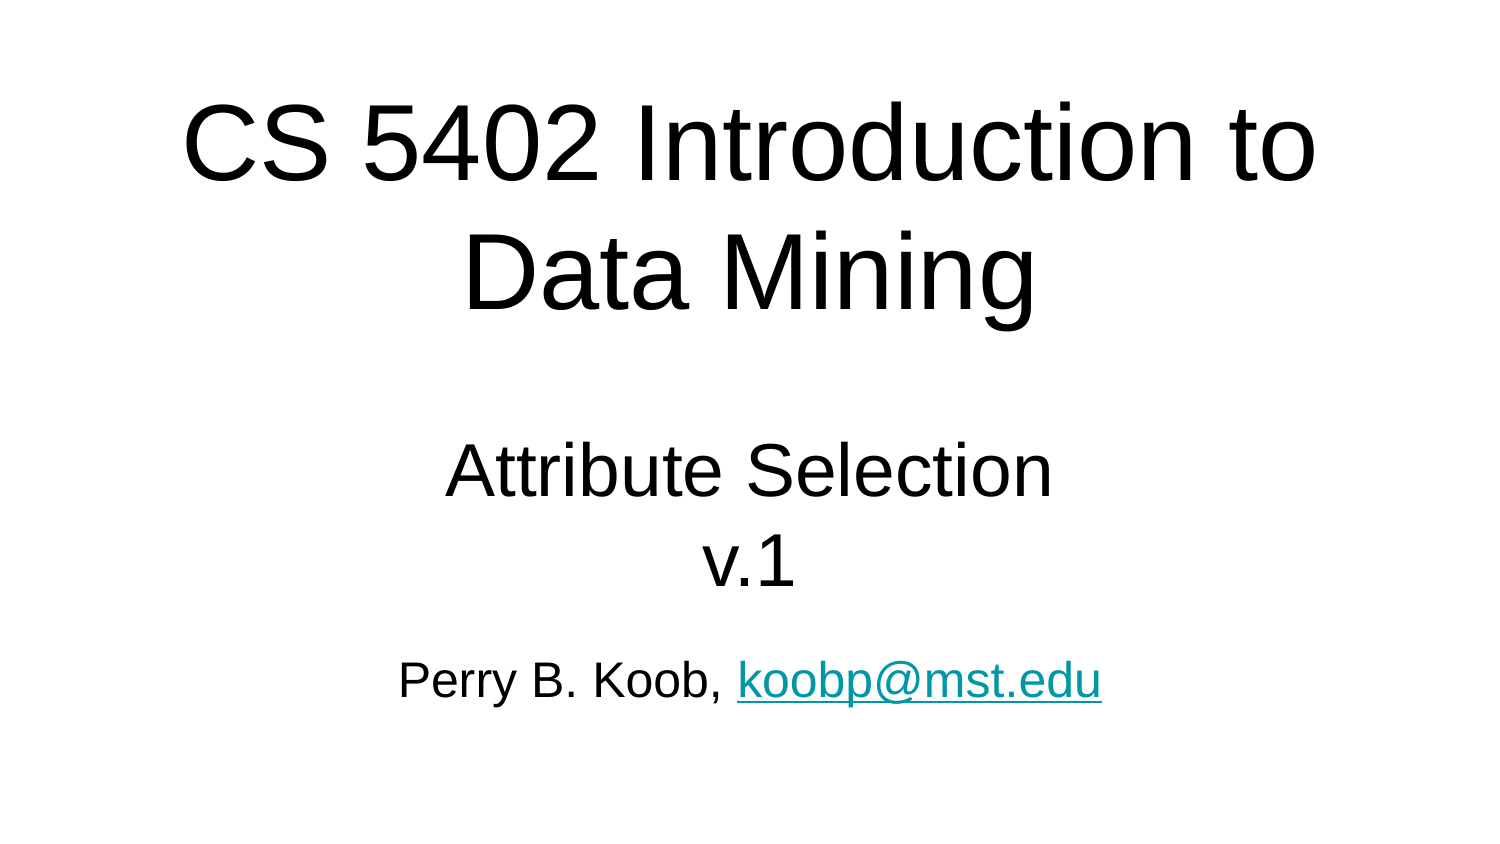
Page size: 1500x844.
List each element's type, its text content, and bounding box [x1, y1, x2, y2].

title CS 5402 Introduction to Data Mining Attribute Selection v.1 [51, 122, 1449, 617]
subtitle Perry B. Koob, koobp@mst.edu [51, 632, 1449, 763]
